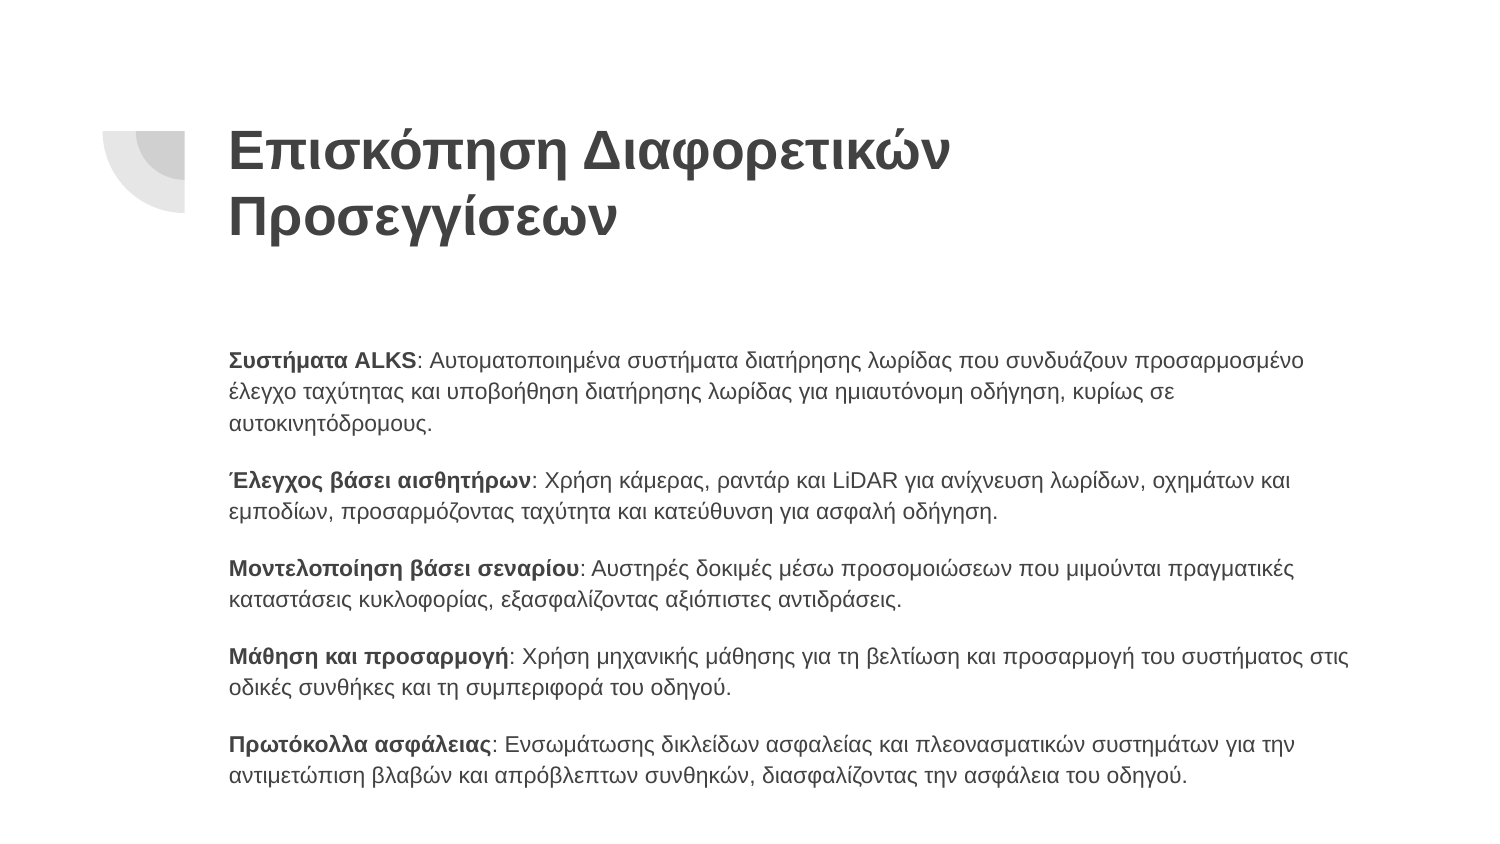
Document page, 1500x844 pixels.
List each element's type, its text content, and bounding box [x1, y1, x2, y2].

title Επισκόπηση Διαφορετικών Προσεγγίσεων [213, 98, 1368, 263]
list Συστήματα ALKS: Αυτοματοποιημένα συστήματα διατήρησης λωρίδας που συνδυάζουν προσαρμοσμένο έλεγχο ταχύτητας και υποβοήθηση διατήρησης λωρίδας για ημιαυτόνομη οδήγηση, κυρίως σε αυτοκινητόδρομους. Έλεγχος βάσει αισθητήρων: Χρήση κάμερας, ραντάρ και LiDAR για ανίχνευση λωρίδων, οχημάτων και εμποδίων, προσαρμόζοντας ταχύτητα και κατεύθυνση για ασφαλή οδήγηση. Μοντελοποίηση βάσει σεναρίου: Αυστηρές δοκιμές μέσω προσομοιώσεων που μιμούνται πραγματικές καταστάσεις κυκλοφορίας, εξασφαλίζοντας αξιόπιστες αντιδράσεις. Μάθηση και προσαρμογή: Χρήση μηχανικής μάθησης για τη βελτίωση και προσαρμογή του συστήματος στις οδικές συνθήκες και τη συμπεριφορά του οδηγού. Πρωτόκολλα ασφάλειας: Ενσωμάτωσης δικλείδων ασφαλείας και πλεονασματικών συστημάτων για την αντιμετώπιση βλαβών και απρόβλεπτων συνθηκών, διασφαλίζοντας την ασφάλεια του οδηγού. [213, 326, 1368, 744]
